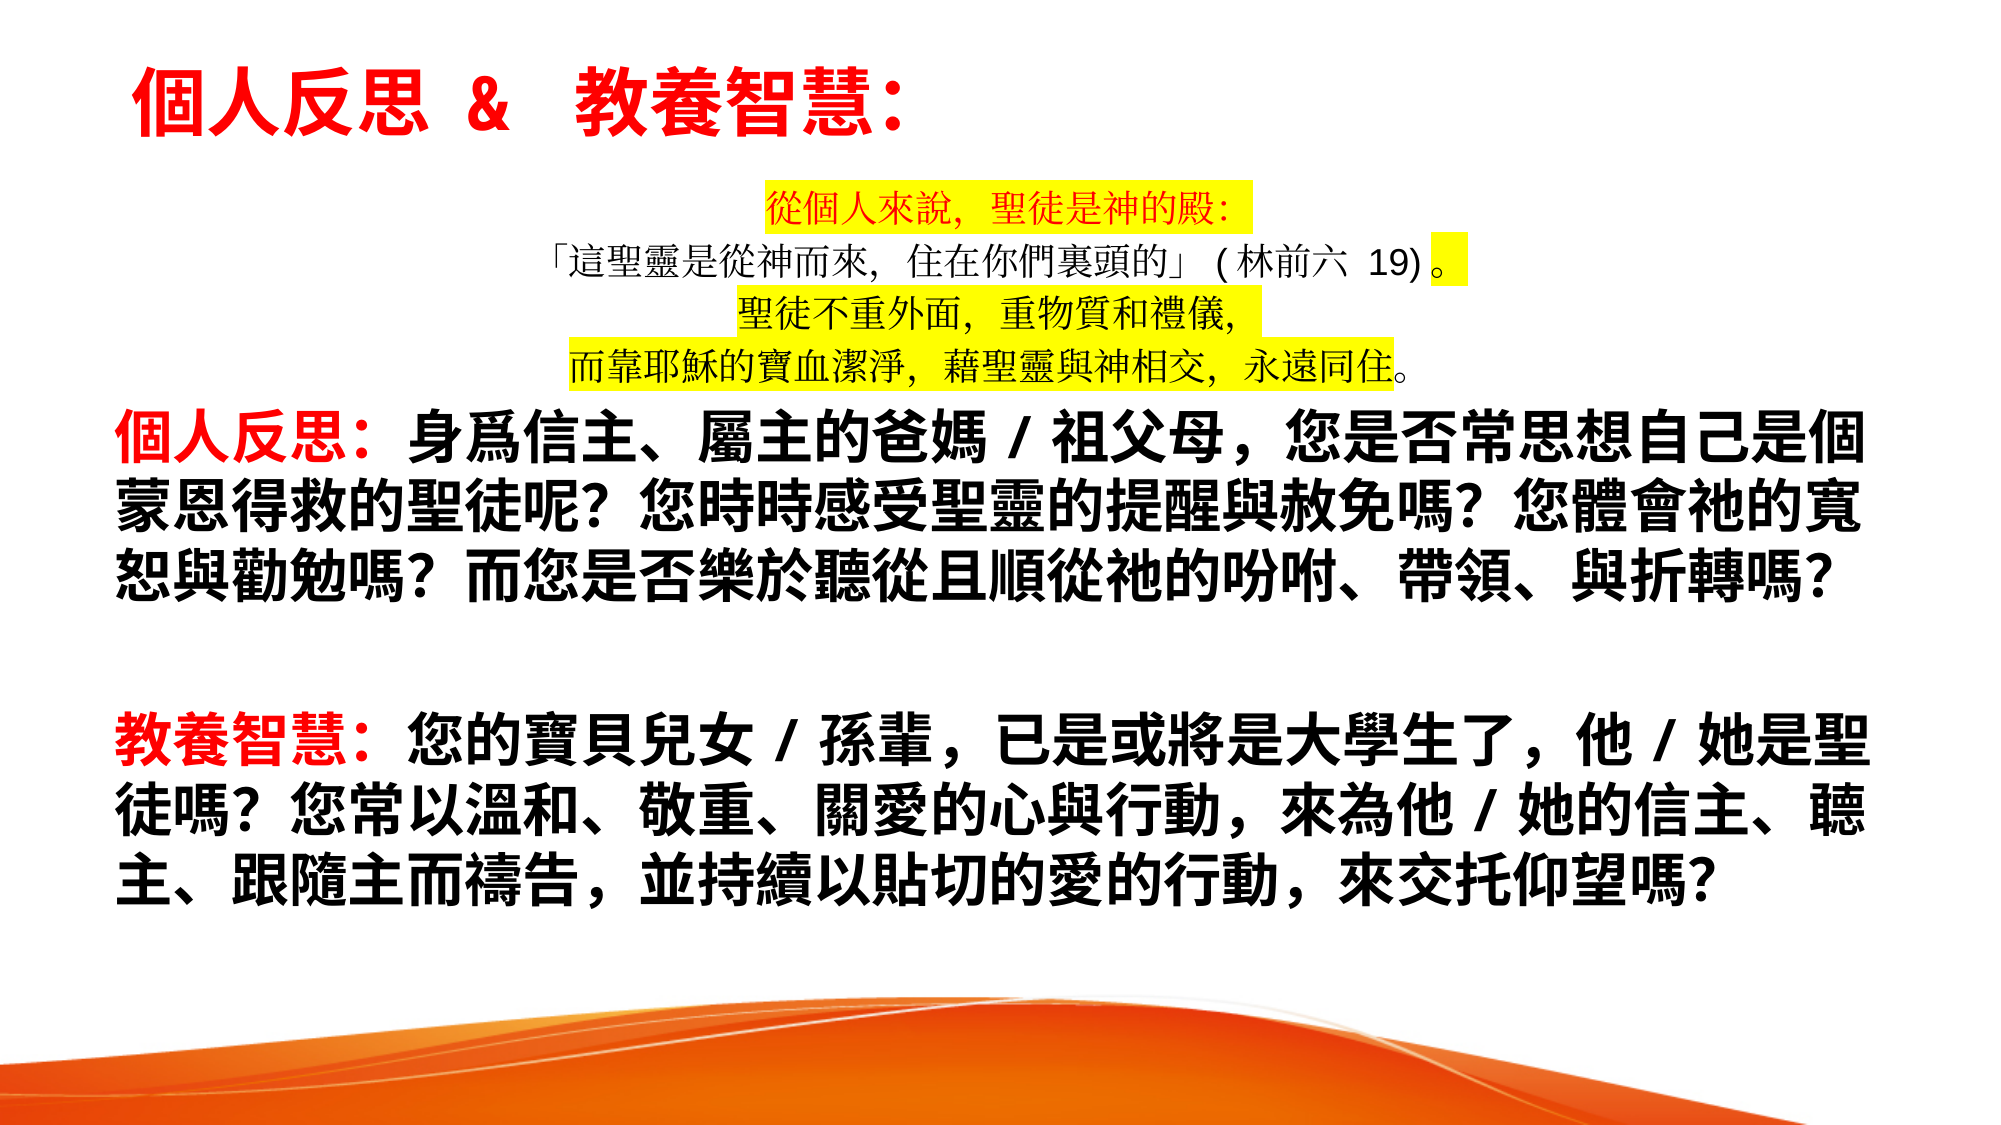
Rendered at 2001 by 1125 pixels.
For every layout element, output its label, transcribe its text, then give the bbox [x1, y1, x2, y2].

list 從個人來說，聖徒是神的殿： 「這聖靈是從神而來，住在你們裏頭的」(林前六 19)。 聖徒不重外面，重物質和禮儀， 而靠耶穌的寶血潔淨，藉聖靈與神相交，永遠同住。 個人反思：身爲信主、屬主的爸媽/祖父母，您是否常思想自己是個蒙恩得救的聖徒呢？您時時感受聖靈的提醒與赦免嗎？您體會祂的寬恕與勸勉嗎？而您是否樂於聽從且順從祂的吩咐、帶領、與折轉嗎？ 教養智慧：您的寶貝兒女/孫輩，已是或將是大學生了，他/她是聖徒嗎？您常以溫和、敬重、關愛的心與行動，來為他/她的信主、聼主、跟隨主而禱告，並持續以貼切的愛的行動，來交托仰望嗎？ [99, 177, 1901, 1039]
picture [0, 0, 2000, 1125]
title 個人反思 & 教養智慧： [81, 35, 1901, 137]
